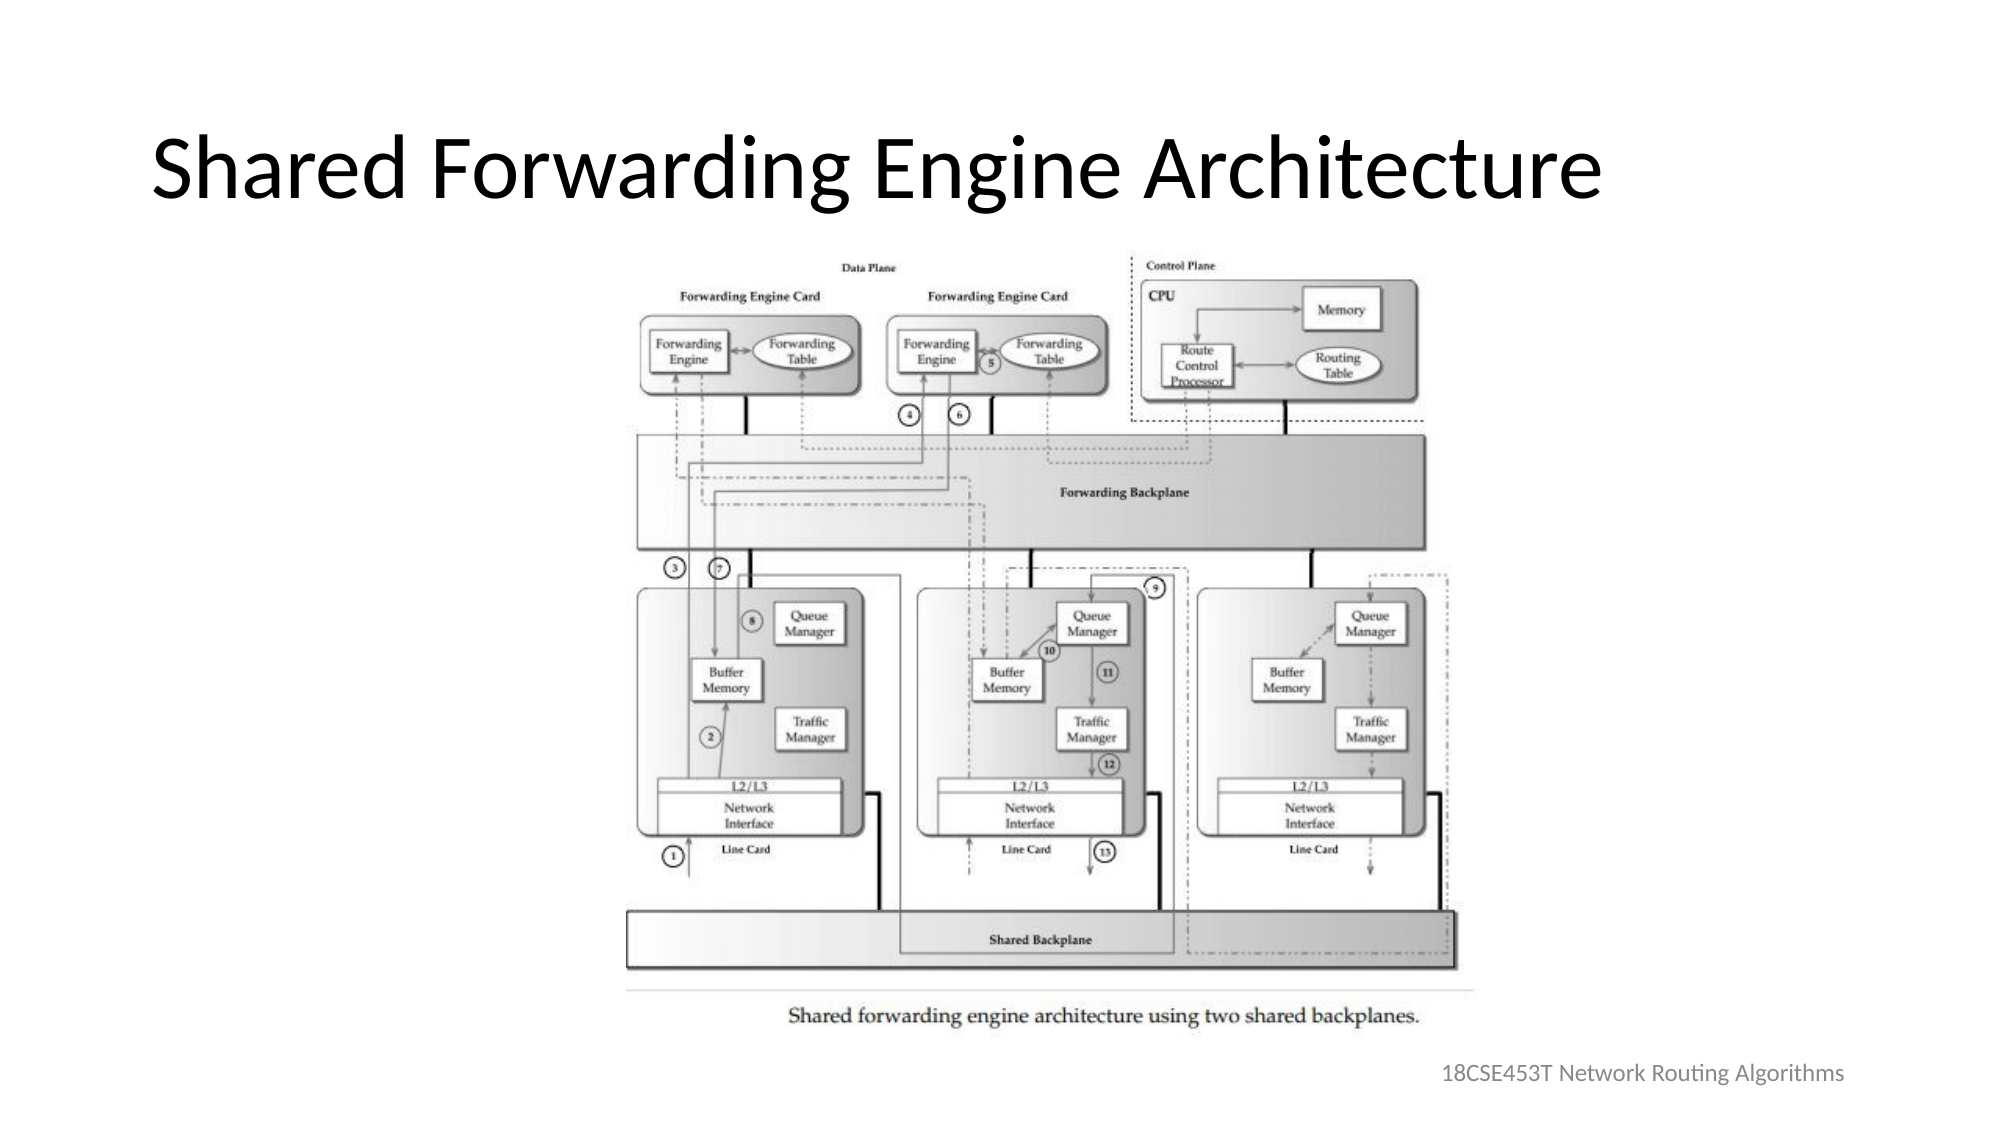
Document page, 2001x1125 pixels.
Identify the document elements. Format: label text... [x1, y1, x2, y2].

footer 18CSE453T Network Routing Algorithms [1438, 1060, 1850, 1125]
picture [626, 250, 1478, 1043]
title Shared Forwarding Engine Architecture [149, 104, 1613, 295]
